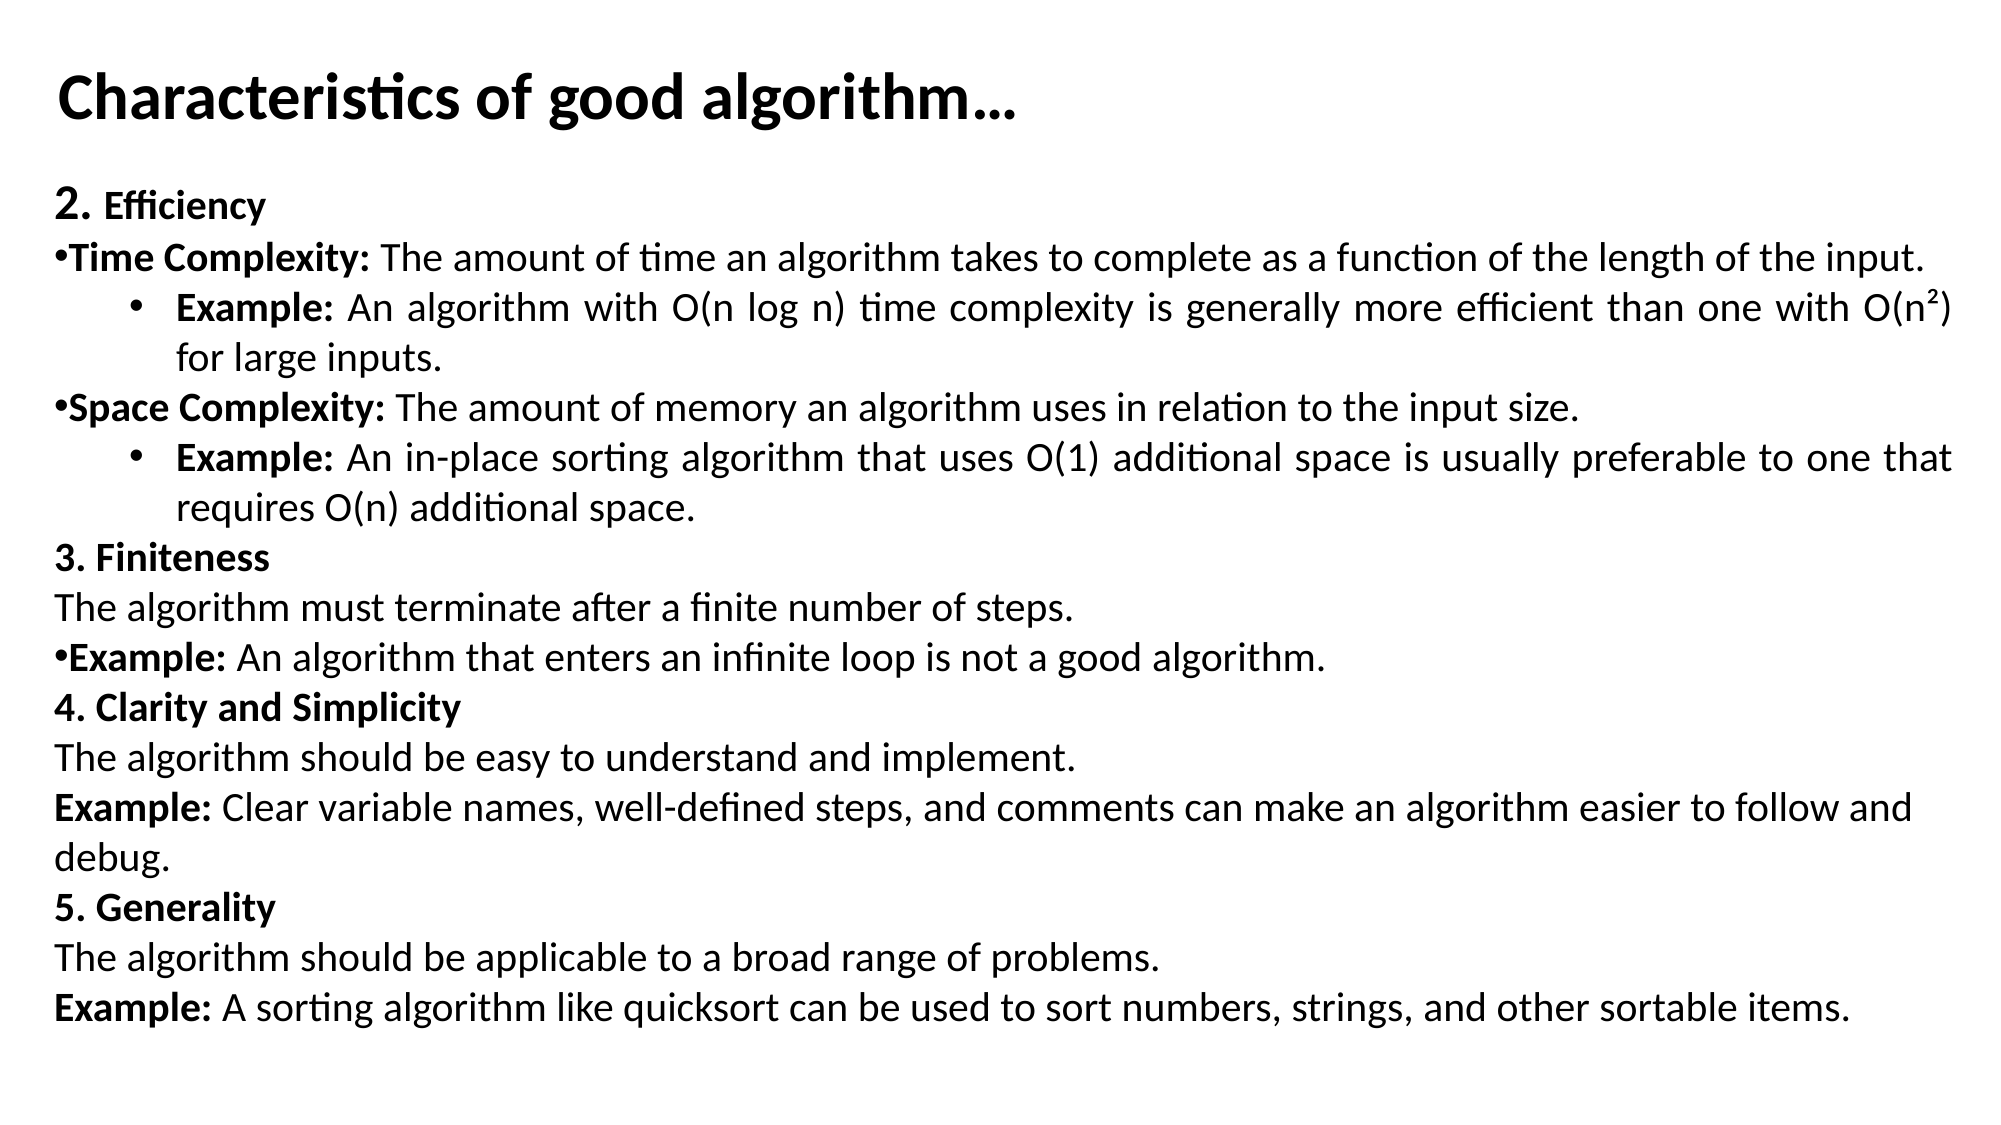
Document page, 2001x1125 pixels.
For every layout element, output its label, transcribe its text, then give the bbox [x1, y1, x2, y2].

text_box 2. Efficiency Time Complexity: The amount of time an algorithm takes to complete as a function of the length of the input. Example: An algorithm with O(n log n) time complexity is generally more efficient than one with O(n²) for large inputs. Space Complexity: The amount of memory an algorithm uses in relation to the input size. Example: An in-place sorting algorithm that uses O(1) additional space is usually preferable to one that requires O(n) additional space. 3. Finiteness The algorithm must terminate after a finite number of steps. Example: An algorithm that enters an infinite loop is not a good algorithm. 4. Clarity and Simplicity The algorithm should be easy to understand and implement. Example: Clear variable names, well-defined steps, and comments can make an algorithm easier to follow and debug. 5. Generality The algorithm should be applicable to a broad range of problems. Example: A sorting algorithm like quicksort can be used to sort numbers, strings, and other sortable items. [39, 162, 1969, 1098]
text_box Characteristics of good algorithm… [43, 45, 1035, 141]
